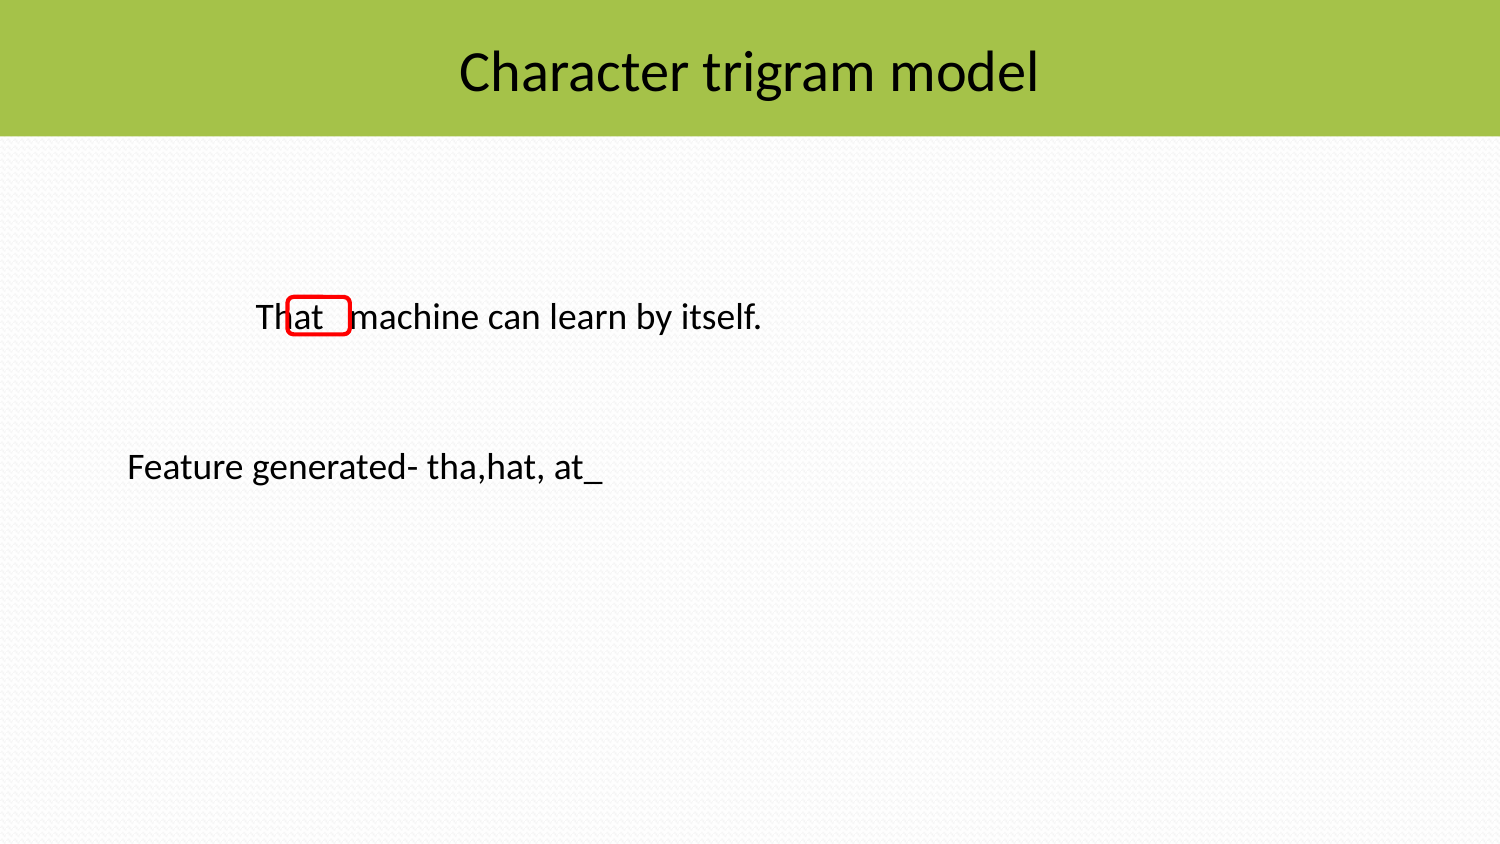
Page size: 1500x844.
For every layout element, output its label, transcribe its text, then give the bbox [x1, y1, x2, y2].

text_box Feature generated- tha,hat, at_ [112, 434, 1075, 494]
text_box Character trigram model [0, 0, 1500, 138]
text_box That machine can learn by itself. [240, 284, 778, 344]
text_box [285, 294, 352, 337]
